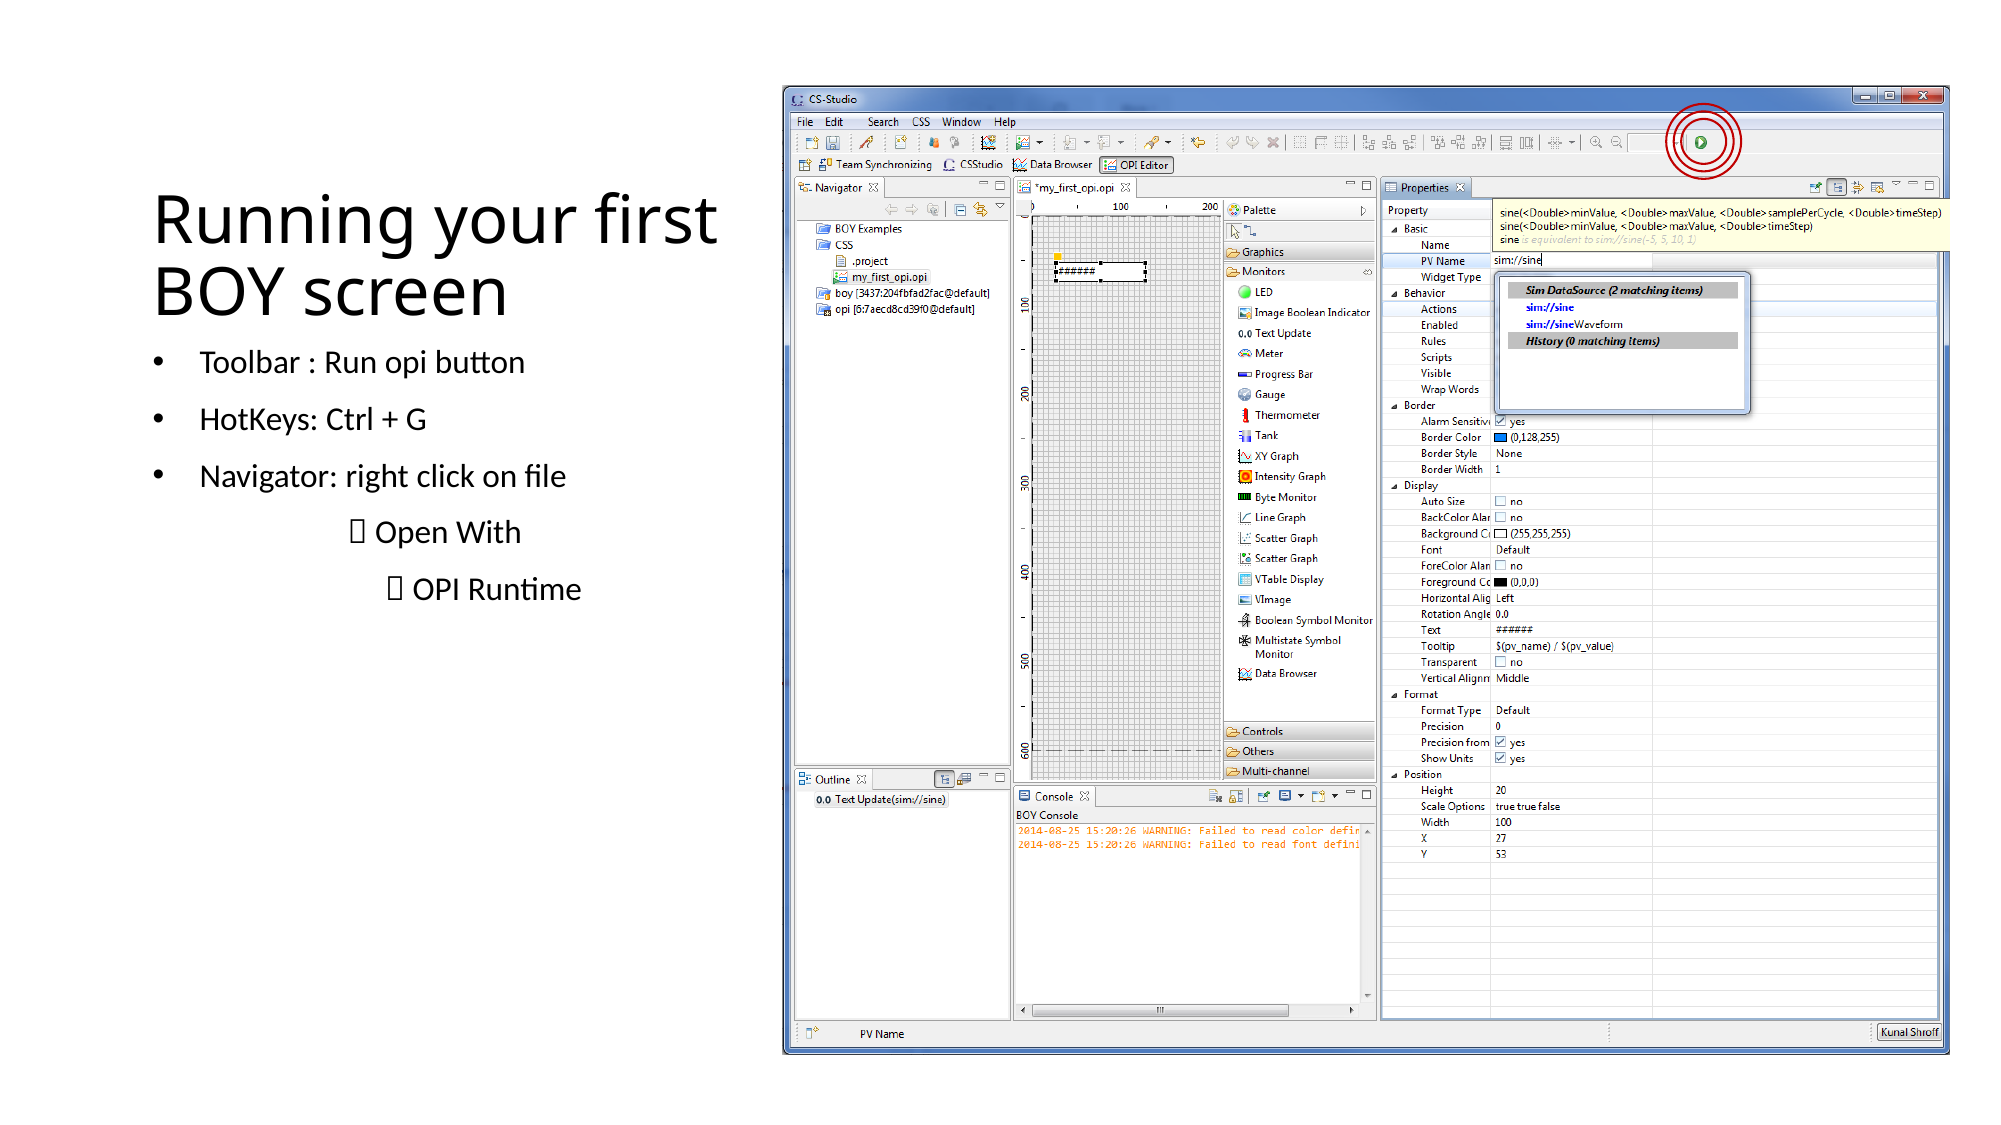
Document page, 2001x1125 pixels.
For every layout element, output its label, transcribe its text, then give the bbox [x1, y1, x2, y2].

list Toolbar : Run opi button HotKeys: Ctrl + G Navigator: right click on file  Open With  OPI Runtime [137, 337, 782, 963]
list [782, 85, 1950, 1055]
title Running your first BOY screen [137, 75, 783, 337]
